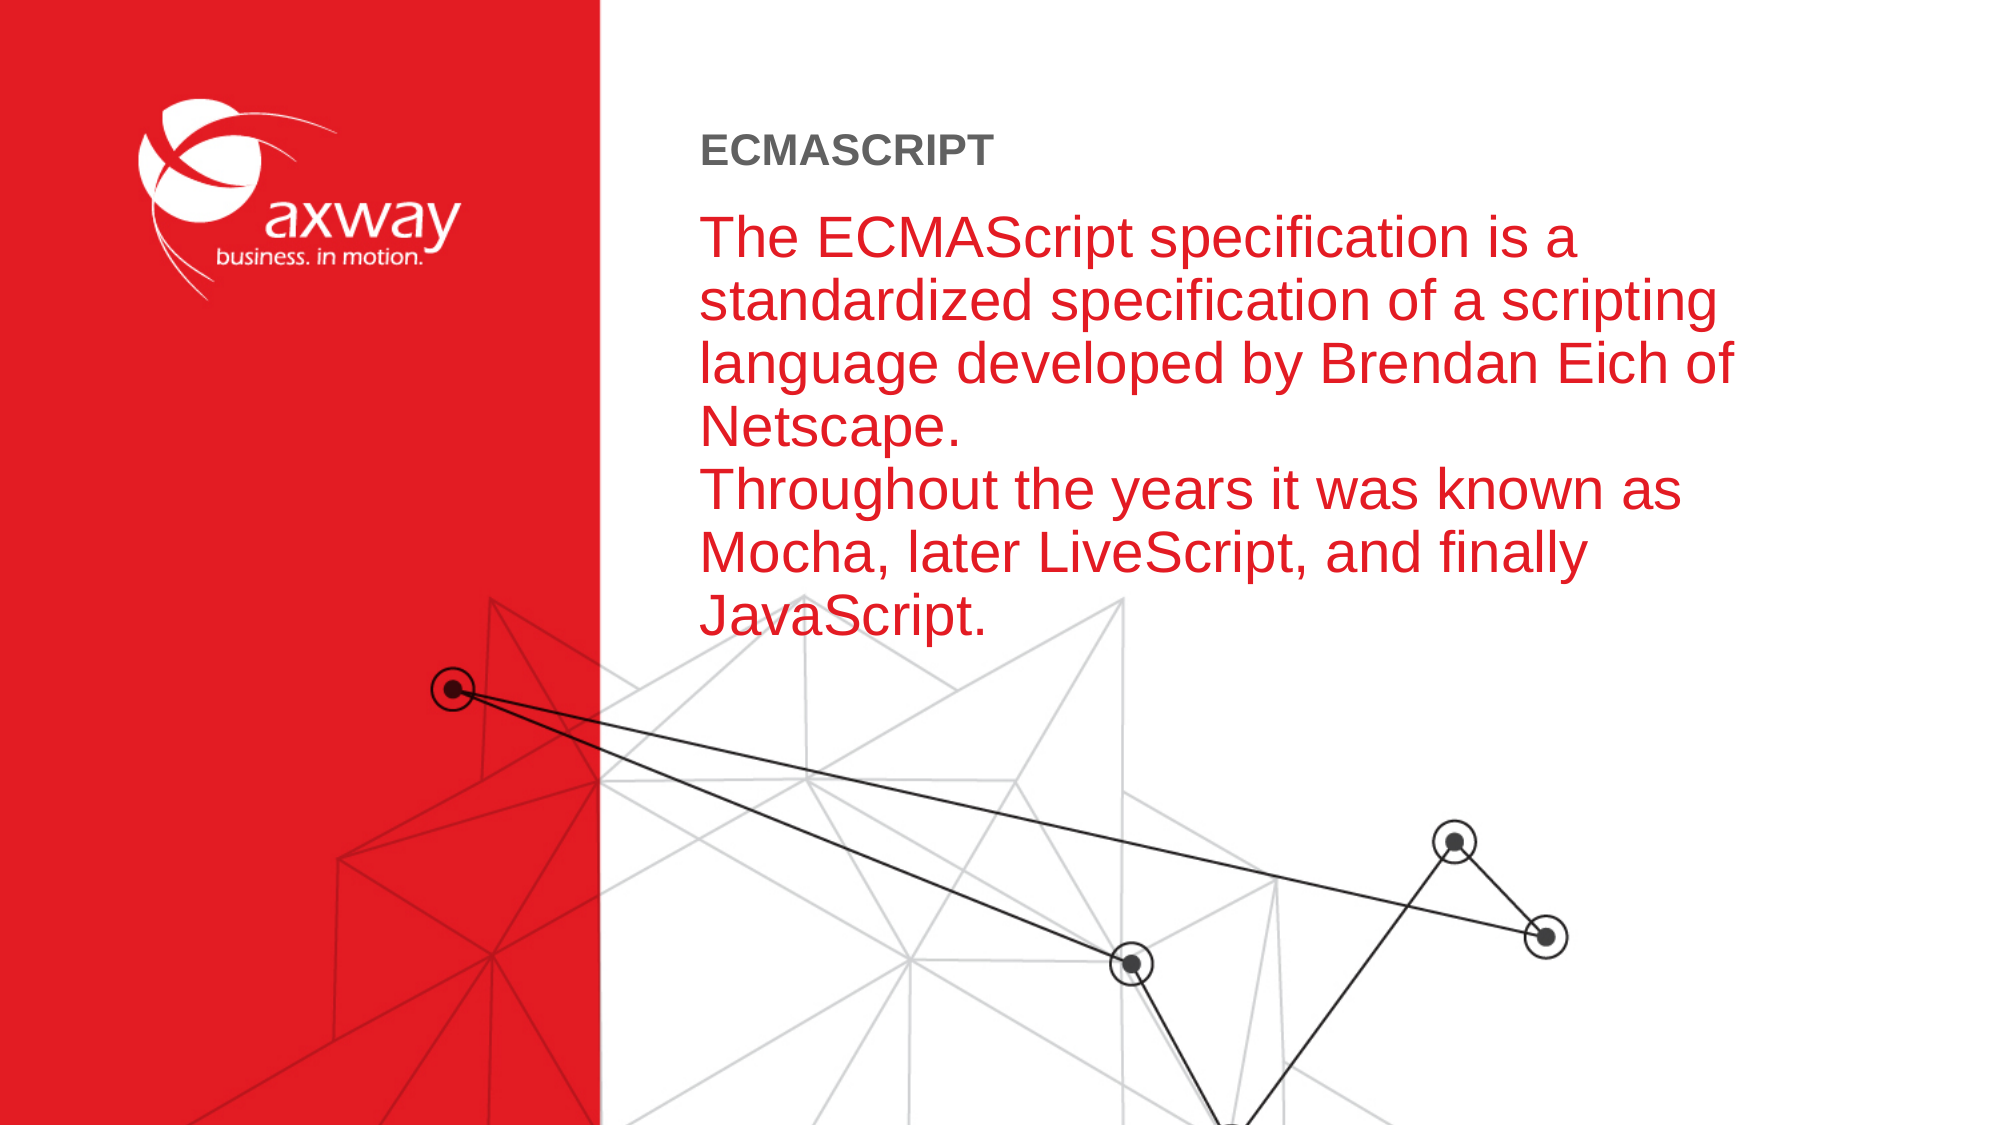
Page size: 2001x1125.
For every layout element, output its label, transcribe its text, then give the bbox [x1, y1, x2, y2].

picture [0, 0, 2000, 1125]
title ECMASCRIPT [699, 99, 1847, 183]
list The ECMAScript specification is a standardized specification of a scripting language developed by Brendan Eich of Netscape. Throughout the years it was known as Mocha, later LiveScript, and finally JavaScript. [699, 199, 1847, 1033]
